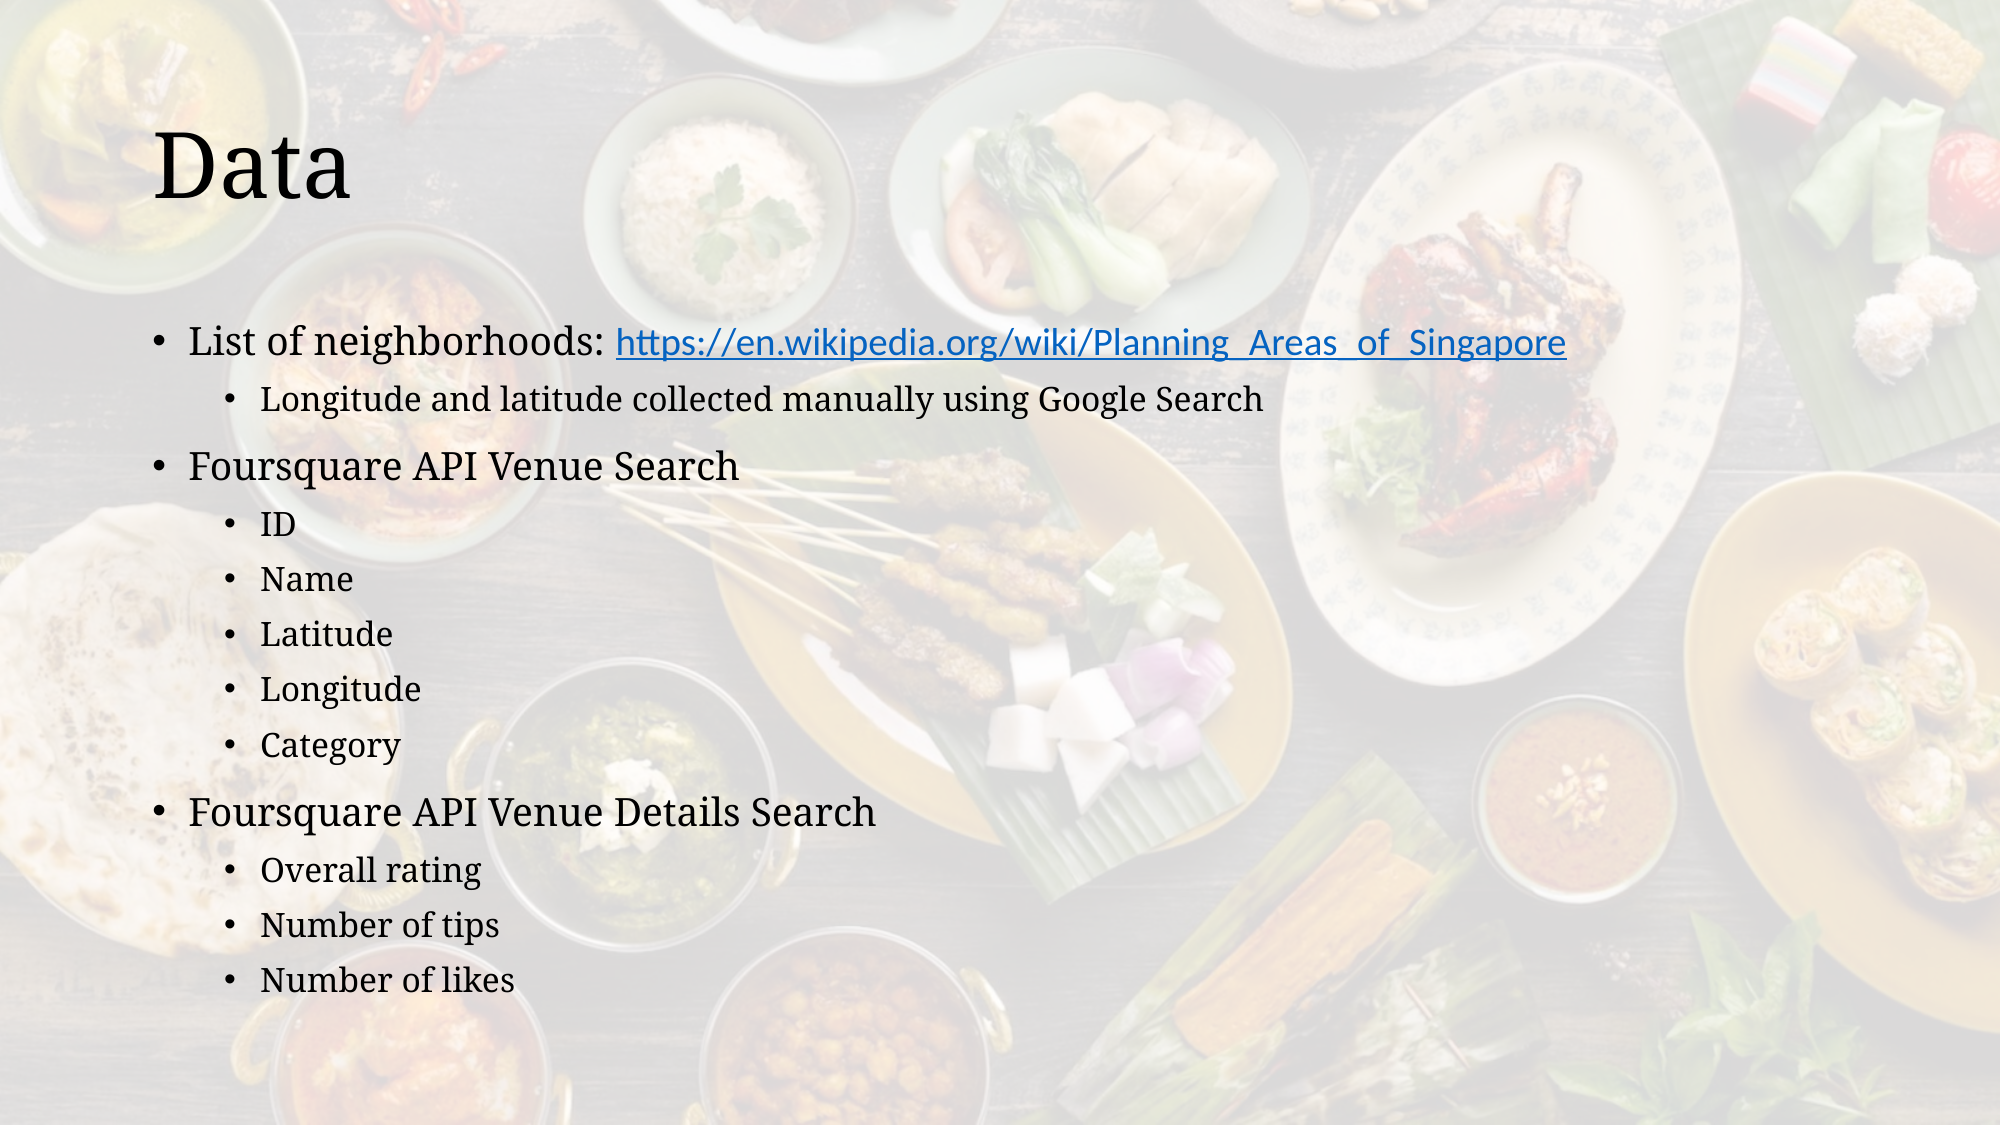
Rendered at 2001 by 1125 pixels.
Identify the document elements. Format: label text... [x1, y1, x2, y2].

list List of neighborhoods: https://en.wikipedia.org/wiki/Planning_Areas_of_Singapore Longitude and latitude collected manually using Google Search Foursquare API Venue Search ID Name Latitude Longitude Category Foursquare API Venue Details Search Overall rating Number of tips Number of likes [137, 299, 1863, 1014]
title Data [137, 59, 1863, 278]
